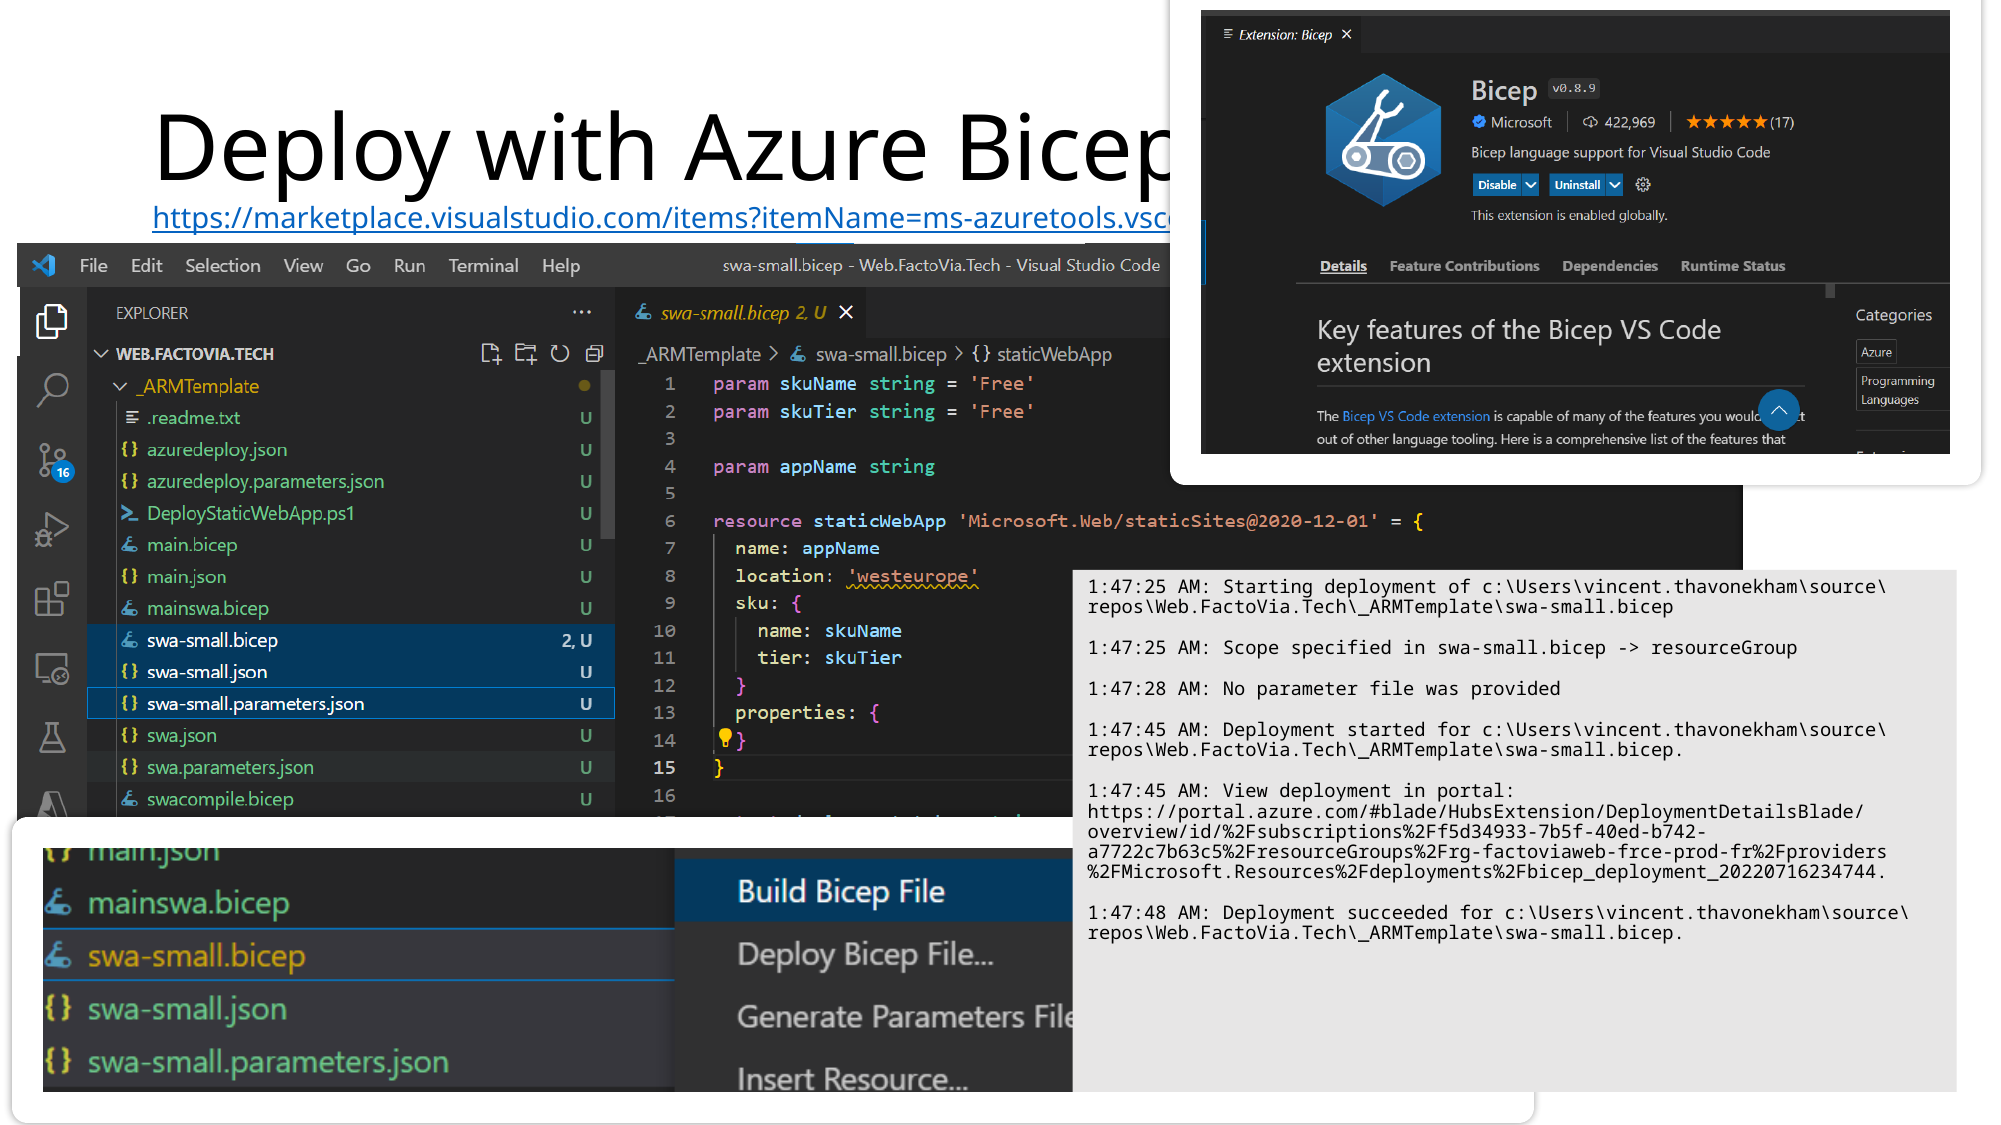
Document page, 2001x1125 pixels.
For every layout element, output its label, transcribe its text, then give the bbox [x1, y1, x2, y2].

title Deploy with Azure Bicep https://marketplace.visualstudio.com/items?itemName=ms-azuretools.vscode-bicep [137, 59, 1164, 243]
text_box 1:47:25 AM: Starting deployment of c:\Users\vincent.thavonekham\source\repos\Web.FactoVia.Tech\_ARMTemplate\swa-small.bicep 1:47:25 AM: Scope specified in swa-small.bicep -> resourceGroup 1:47:28 AM: No parameter file was provided 1:47:45 AM: Deployment started for c:\Users\vincent.thavonekham\source\repos\Web.FactoVia.Tech\_ARMTemplate\swa-small.bicep. 1:47:45 AM: View deployment in portal: https://portal.azure.com/#blade/HubsExtension/DeploymentDetailsBlade/overview/id/%2Fsubscriptions%2Ff5d34933-7b5f-40ed-b742-a7722c7b63c5%2FresourceGroups%2Frg-factoviaweb-frce-prod-fr%2Fproviders%2FMicrosoft.Resources%2Fdeployments%2Fbicep_deployment_20220716234744. 1:47:48 AM: Deployment succeeded for c:\Users\vincent.thavonekham\source\repos\Web.FactoVia.Tech\_ARMTemplate\swa-small.bicep. [1504, 569, 1957, 1092]
picture [16, 10, 1950, 1092]
